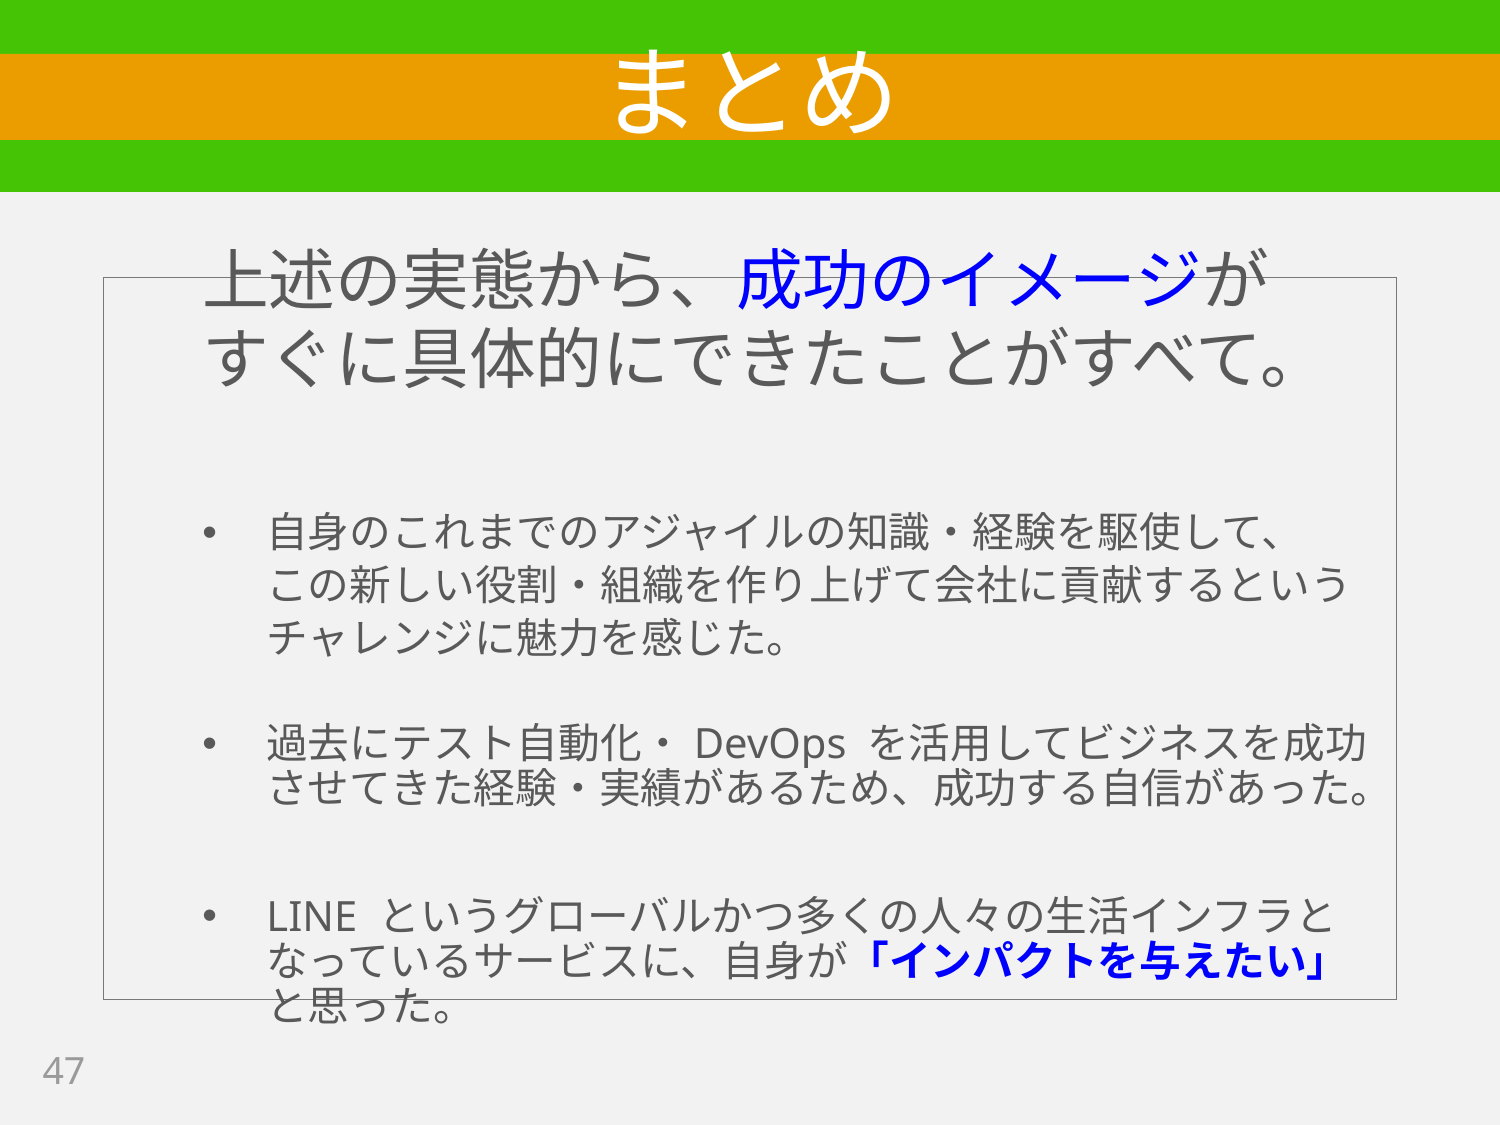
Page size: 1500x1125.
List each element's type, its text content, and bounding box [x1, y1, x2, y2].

title まとめ [0, 53, 1500, 140]
slide_number 47 [27, 1042, 146, 1102]
list 上述の実態から、成功のイメージが すぐに具体的にできたことがすべて。 自身のこれまでのアジャイルの知識・経験を駆使して、 この新しい役割・組織を作り上げて会社に貢献するという チャレンジに魅力を感じた。 過去にテスト自動化・DevOps を活用してビジネスを成功させてきた経験・実績があるため、成功する自信があった。 LINE というグローバルかつ多くの人々の生活インフラとなっているサービスに、自身が「インパクトを与えたい」と思った。 [103, 277, 1397, 1000]
